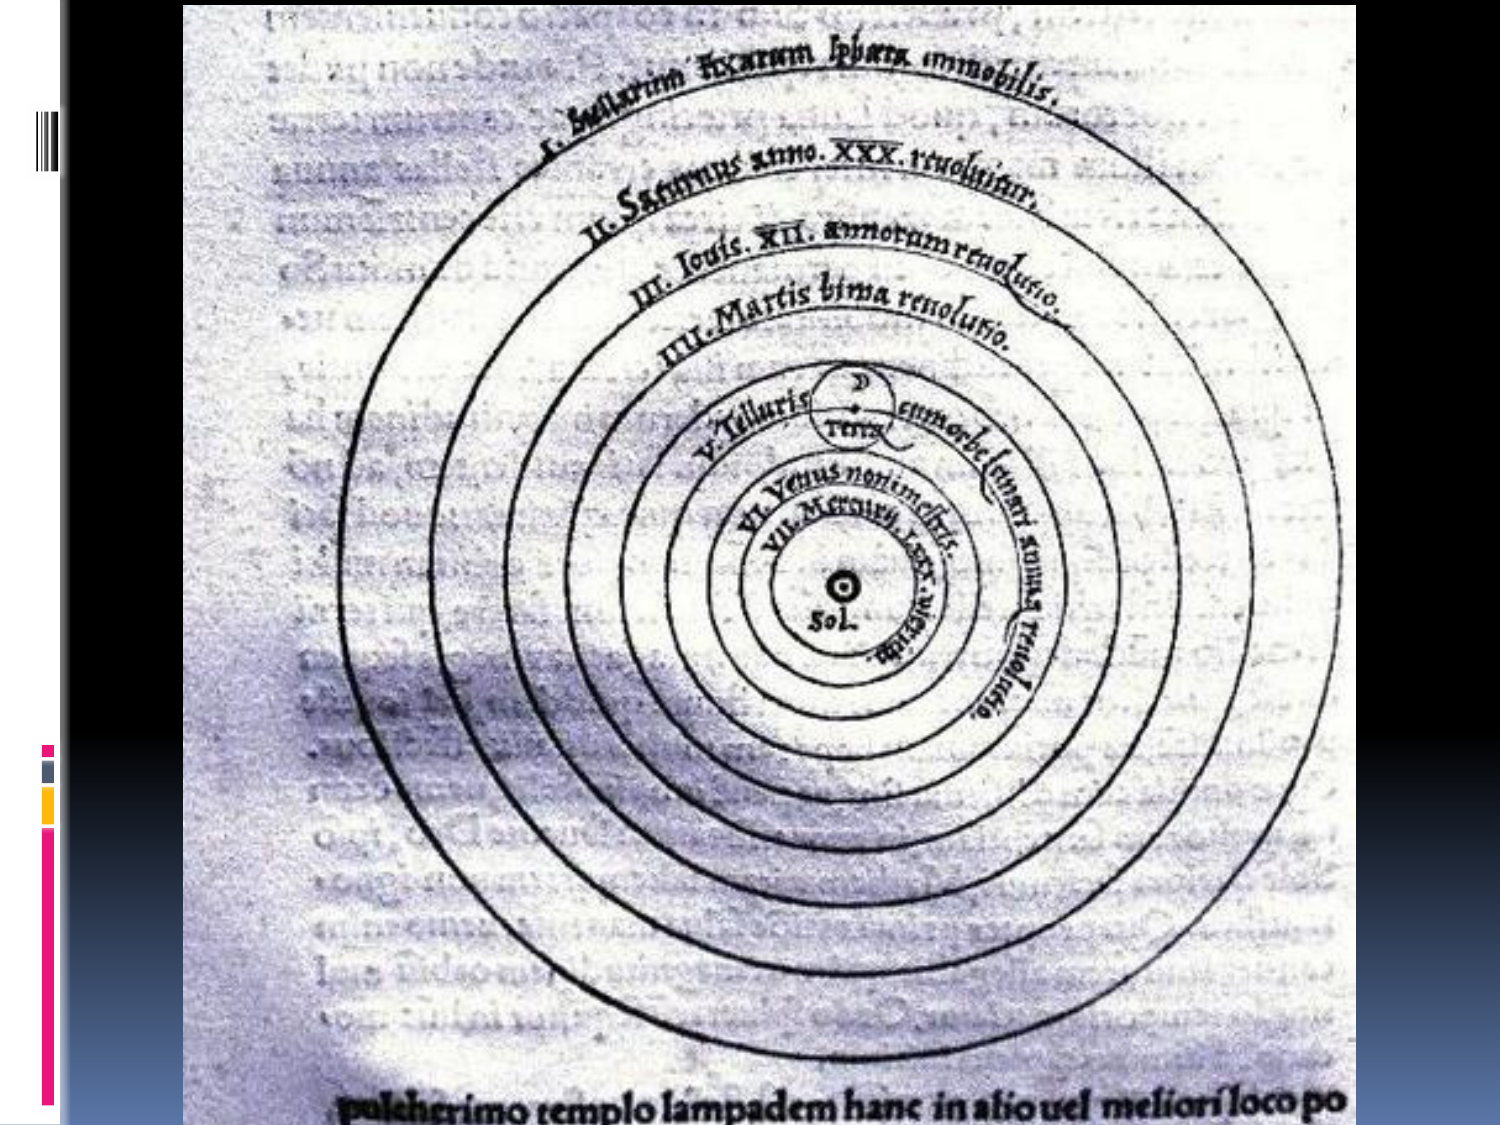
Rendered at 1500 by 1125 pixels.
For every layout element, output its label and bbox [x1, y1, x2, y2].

picture [182, 4, 1357, 1125]
